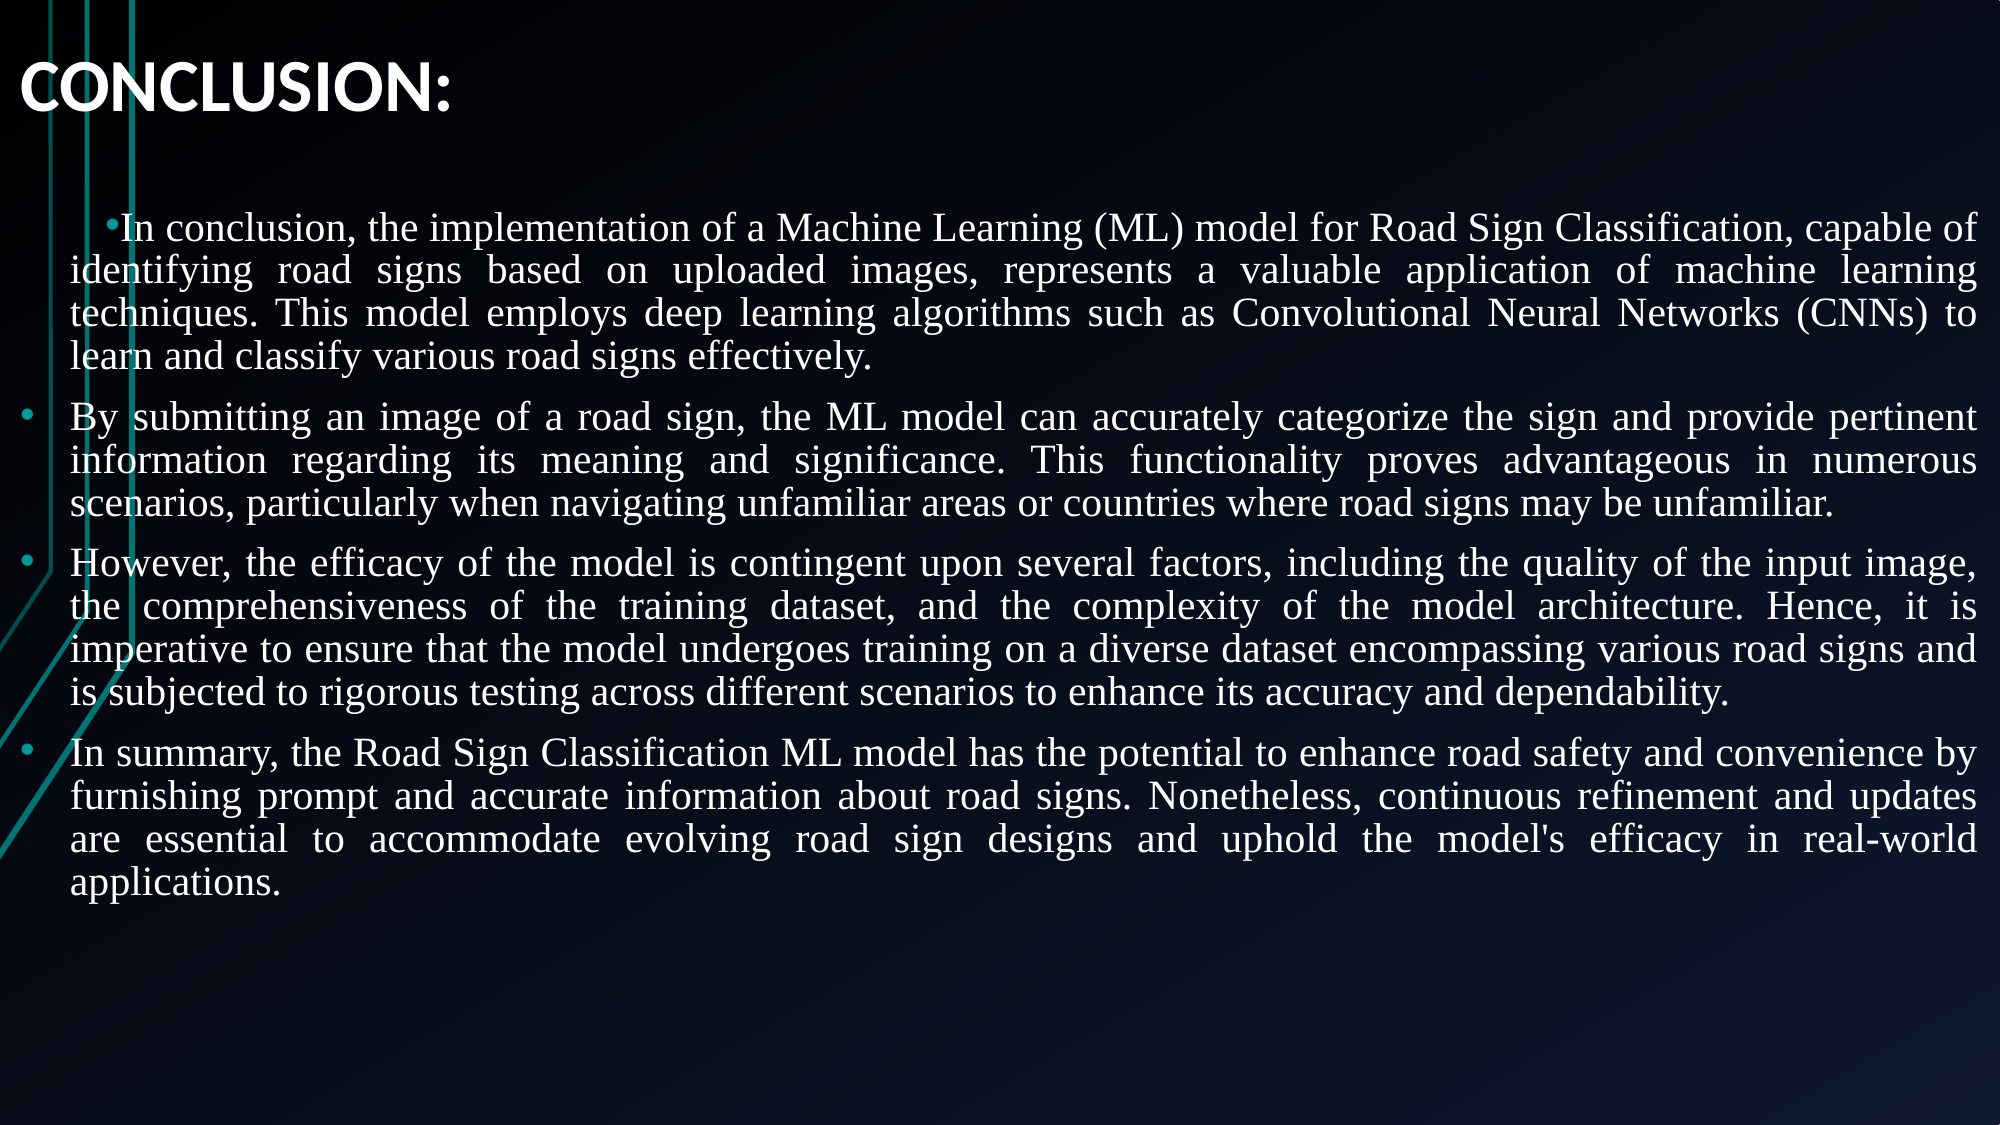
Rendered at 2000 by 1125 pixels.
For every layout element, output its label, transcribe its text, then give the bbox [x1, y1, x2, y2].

title CONCLUSION: [0, 0, 1900, 138]
list In conclusion, the implementation of a Machine Learning (ML) model for Road Sign Classification, capable of identifying road signs based on uploaded images, represents a valuable application of machine learning techniques. This model employs deep learning algorithms such as Convolutional Neural Networks (CNNs) to learn and classify various road signs effectively. By submitting an image of a road sign, the ML model can accurately categorize the sign and provide pertinent information regarding its meaning and significance. This functionality proves advantageous in numerous scenarios, particularly when navigating unfamiliar areas or countries where road signs may be unfamiliar. However, the efficacy of the model is contingent upon several factors, including the quality of the input image, the comprehensiveness of the training dataset, and the complexity of the model architecture. Hence, it is imperative to ensure that the model undergoes training on a diverse dataset encompassing various road signs and is subjected to rigorous testing across different scenarios to enhance its accuracy and dependability. In summary, the Road Sign Classification ML model has the potential to enhance road safety and convenience by furnishing prompt and accurate information about road signs. Nonetheless, continuous refinement and updates are essential to accommodate evolving road sign designs and uphold the model's efficacy in real-world applications. [0, 196, 2000, 1125]
